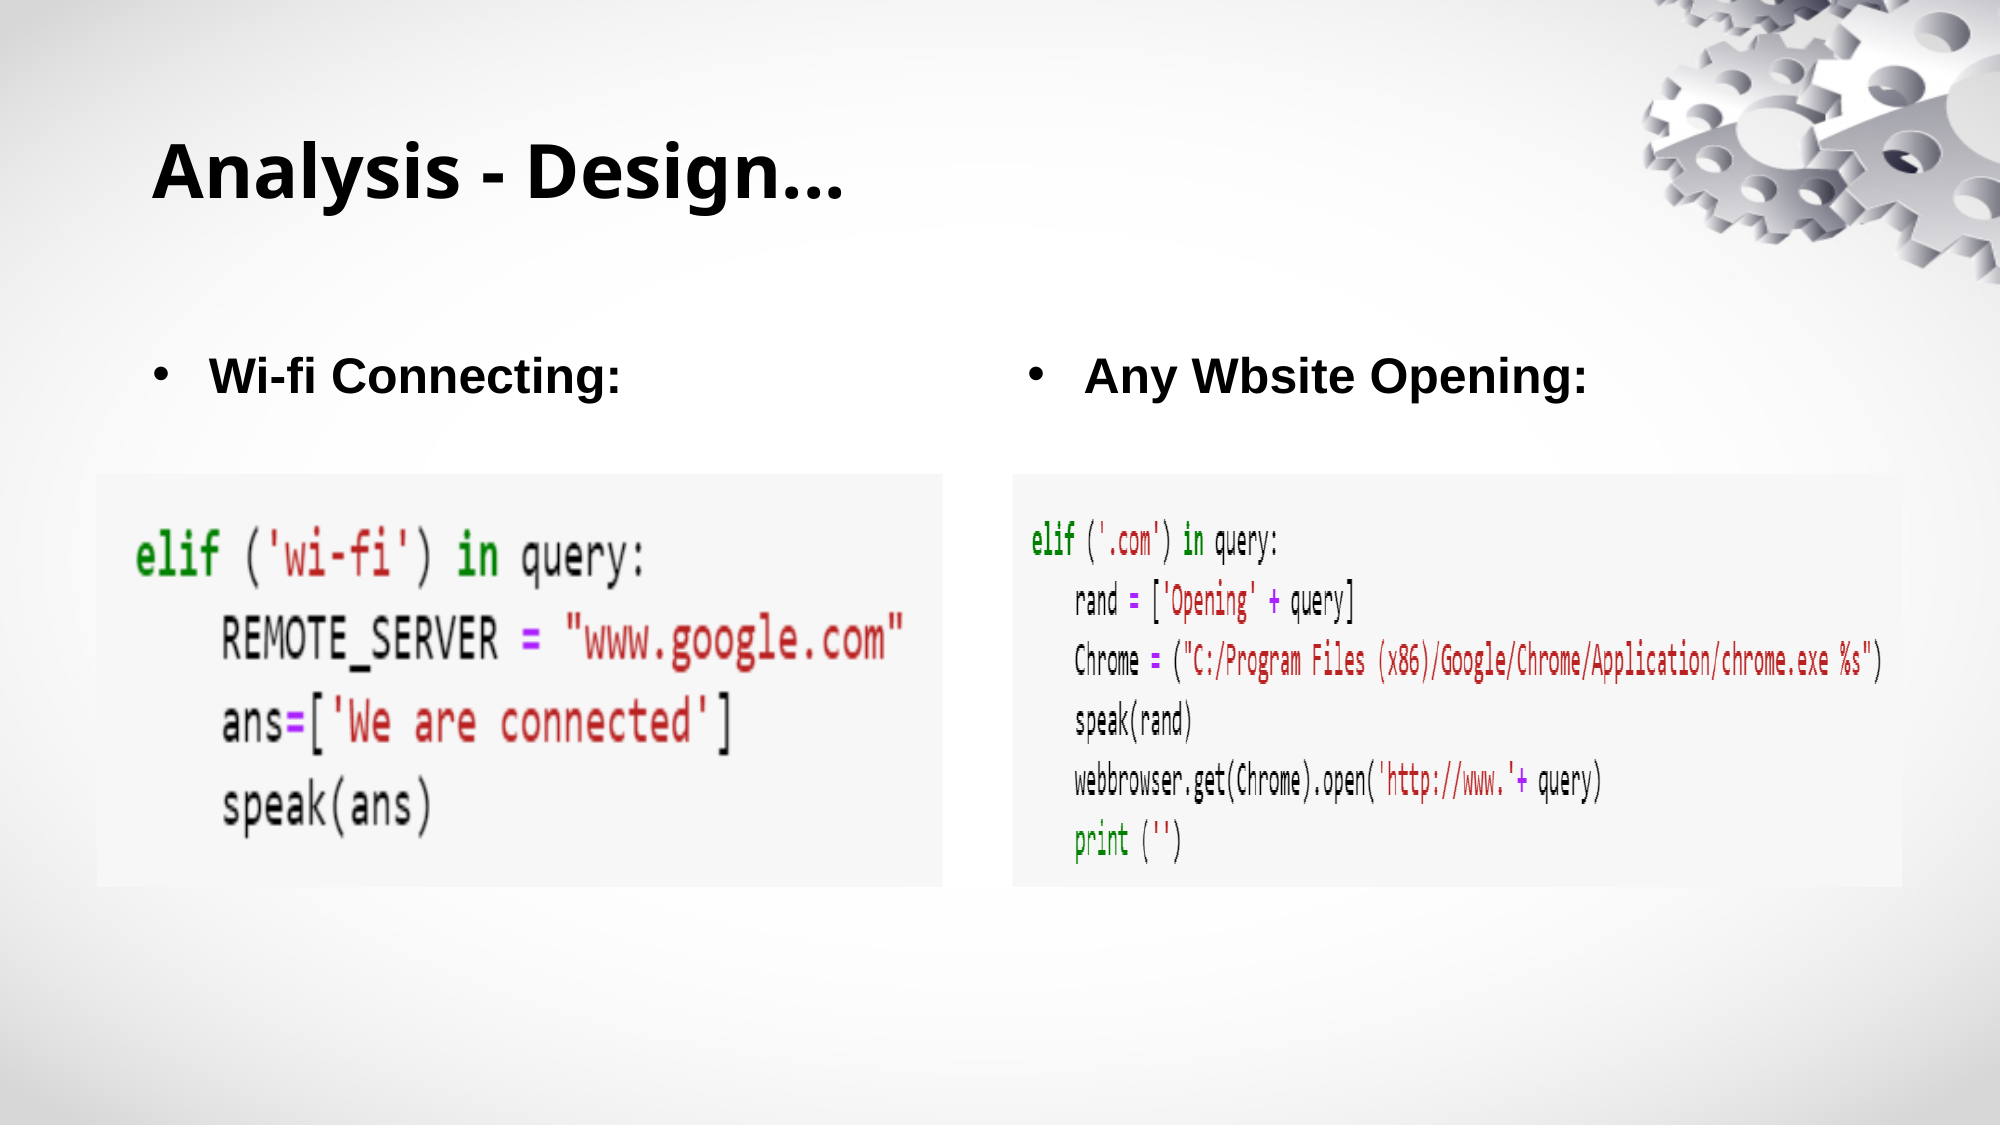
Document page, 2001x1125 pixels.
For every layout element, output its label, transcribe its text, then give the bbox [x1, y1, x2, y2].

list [96, 474, 943, 887]
picture [0, 0, 2000, 1125]
list Wi-fi Connecting: [137, 275, 985, 412]
list Any Wbsite Opening: [1012, 275, 1864, 412]
title Analysis - Design... [137, 59, 1864, 278]
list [1012, 474, 1903, 887]
